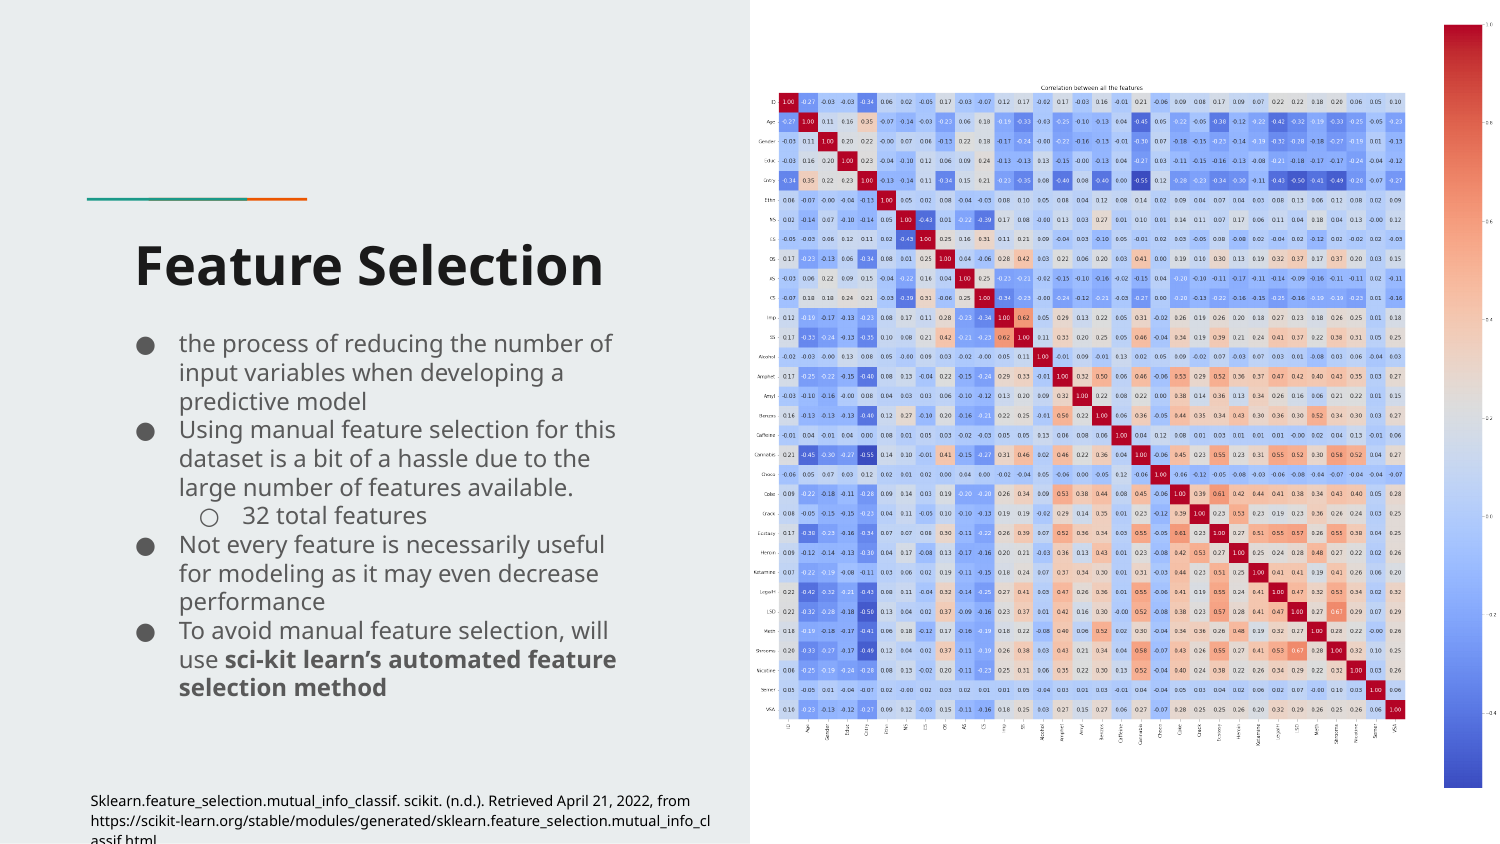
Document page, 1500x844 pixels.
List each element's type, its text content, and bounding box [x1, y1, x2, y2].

subtitle the process of reducing the number of input variables when developing a predictive model Using manual feature selection for this dataset is a bit of a hassle due to the large number of features available. 32 total features Not every feature is necessarily useful for modeling as it may even decrease performance To avoid manual feature selection, will use sci-kit learn’s automated feature selection method [100, 313, 642, 725]
picture [749, 19, 1500, 791]
title Feature Selection [119, 216, 662, 494]
text_box Sklearn.feature_selection.mutual_info_classif. scikit. (n.d.). Retrieved April 21, 2022, from https://scikit-learn.org/stable/modules/generated/sklearn.feature_selection.mutual_info_classif.html [17, 774, 732, 844]
